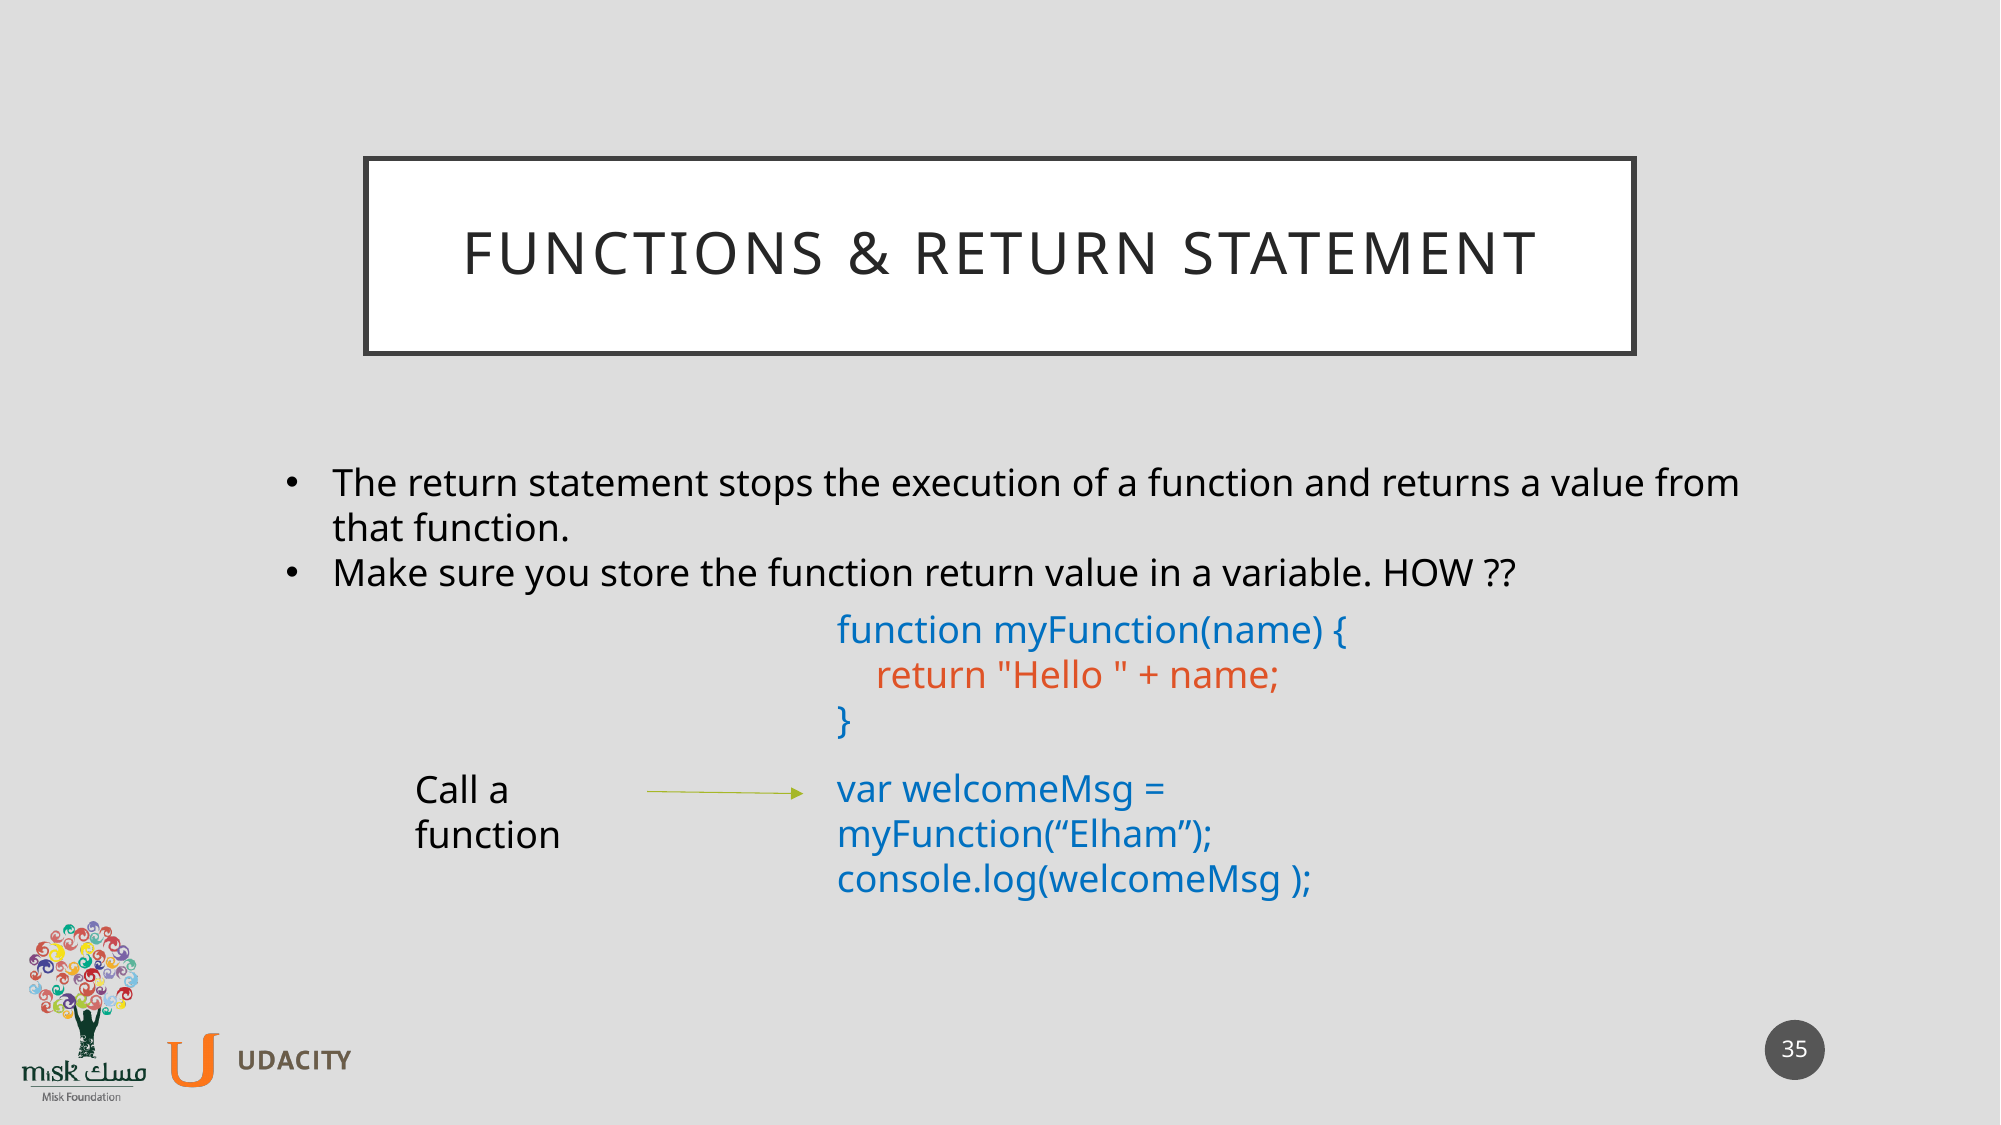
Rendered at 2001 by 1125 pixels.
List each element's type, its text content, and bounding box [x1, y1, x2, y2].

title Functions & Return statement [363, 156, 1637, 356]
slide_number 35 [1764, 1019, 1825, 1080]
text_box function myFunction(name) { return "Hello " + name; } [822, 598, 1568, 749]
text_box var welcomeMsg = myFunction(“Elham”); console.log(welcomeMsg ); [822, 757, 1523, 908]
text_box Call a function [399, 759, 676, 864]
text_box The return statement stops the execution of a function and returns a value from that function. Make sure you store the function return value in a variable. HOW ?? [270, 451, 1825, 602]
picture [21, 921, 369, 1106]
